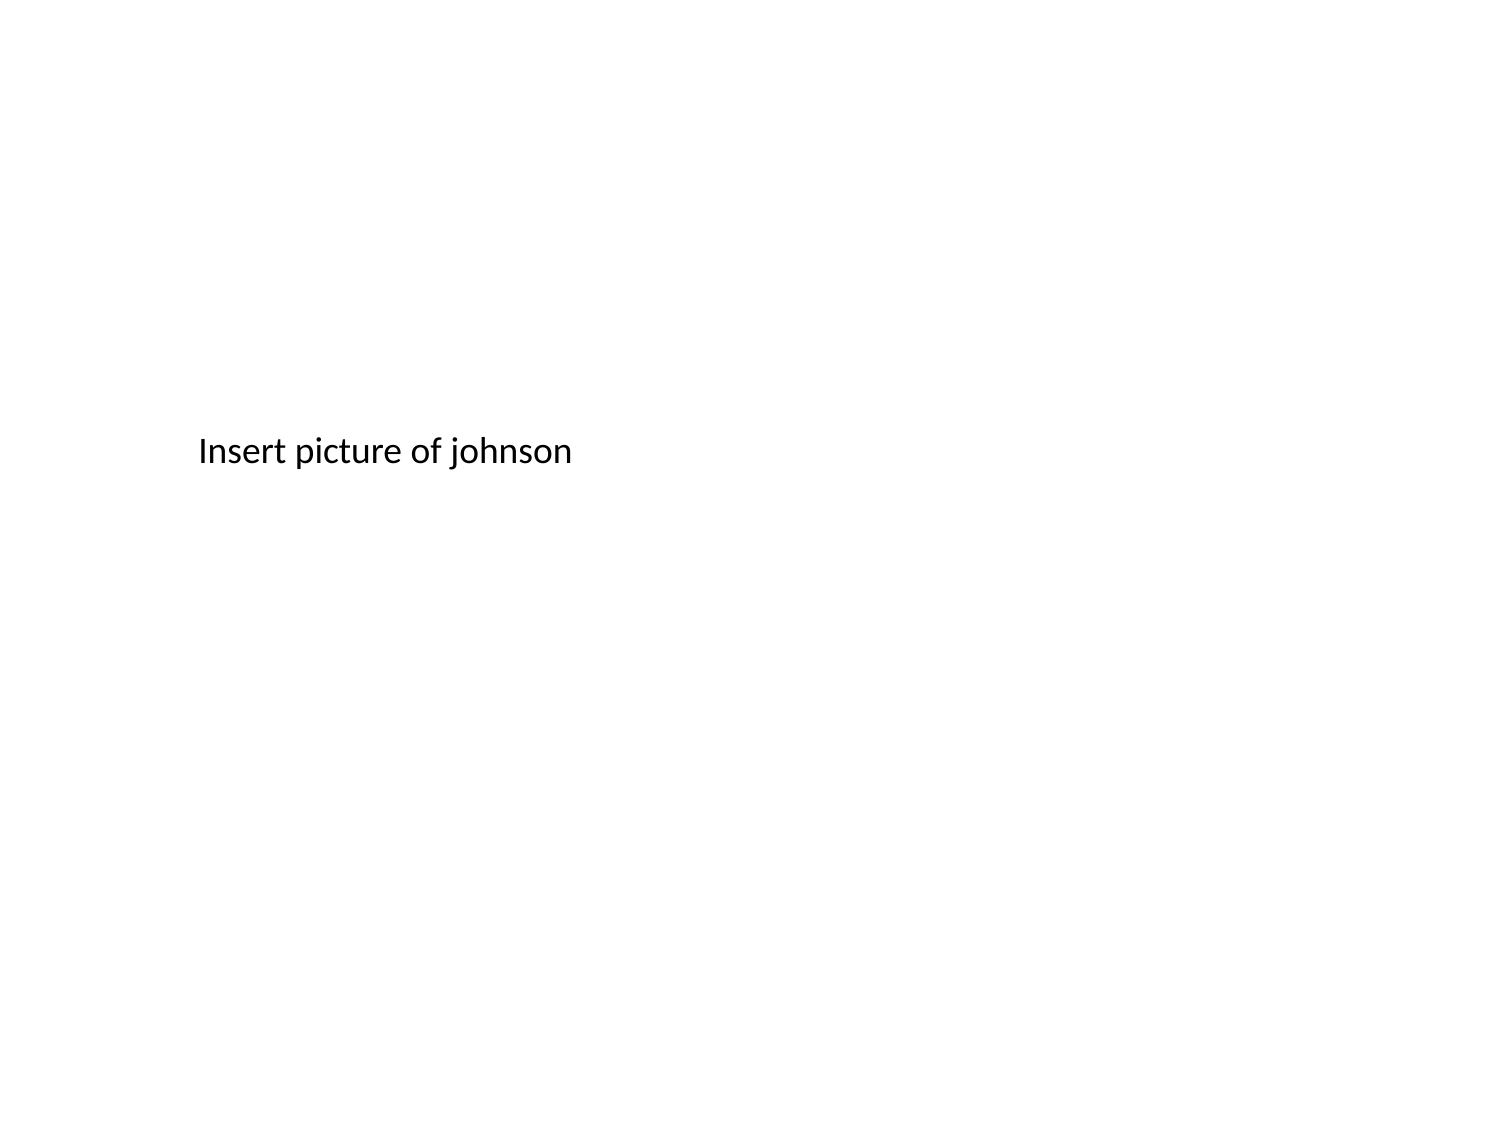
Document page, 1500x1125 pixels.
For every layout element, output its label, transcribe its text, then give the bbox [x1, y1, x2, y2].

text_box Insert picture of johnson [183, 418, 589, 479]
